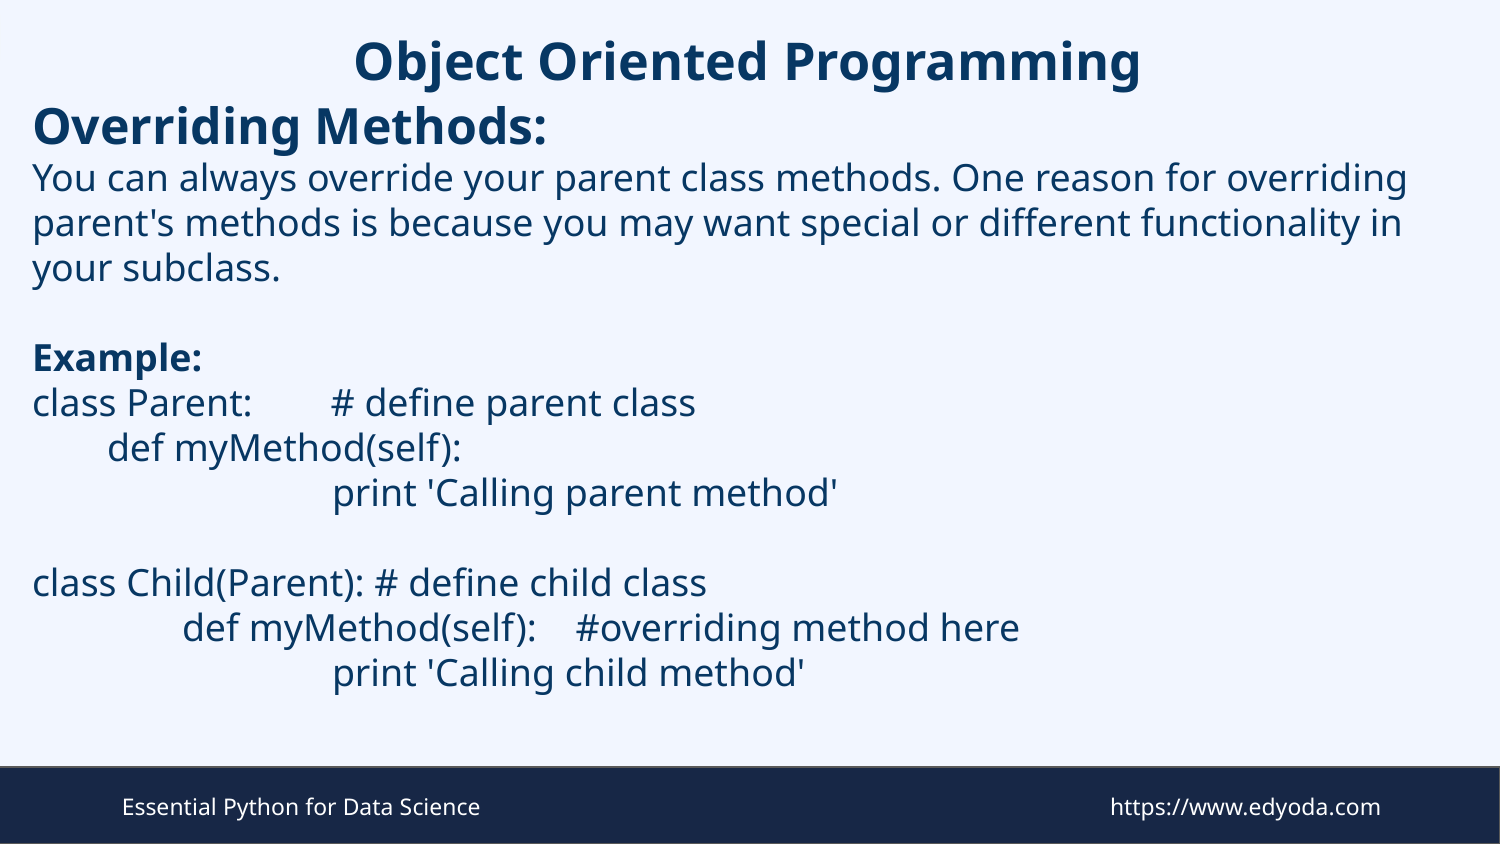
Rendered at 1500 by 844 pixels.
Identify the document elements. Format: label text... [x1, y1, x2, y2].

text_box [0, 767, 1500, 844]
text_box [106, 776, 1398, 834]
text_box Overriding Methods: You can always override your parent class methods. One reason for overriding parent's methods is because you may want special or different functionality in your subclass. Example: class Parent: # define parent class def myMethod(self): print 'Calling parent method' class Child(Parent): # define child class def myMethod(self): #overriding method here print 'Calling child method' [17, 79, 1450, 738]
title Object Oriented Programming [32, 3, 1465, 117]
